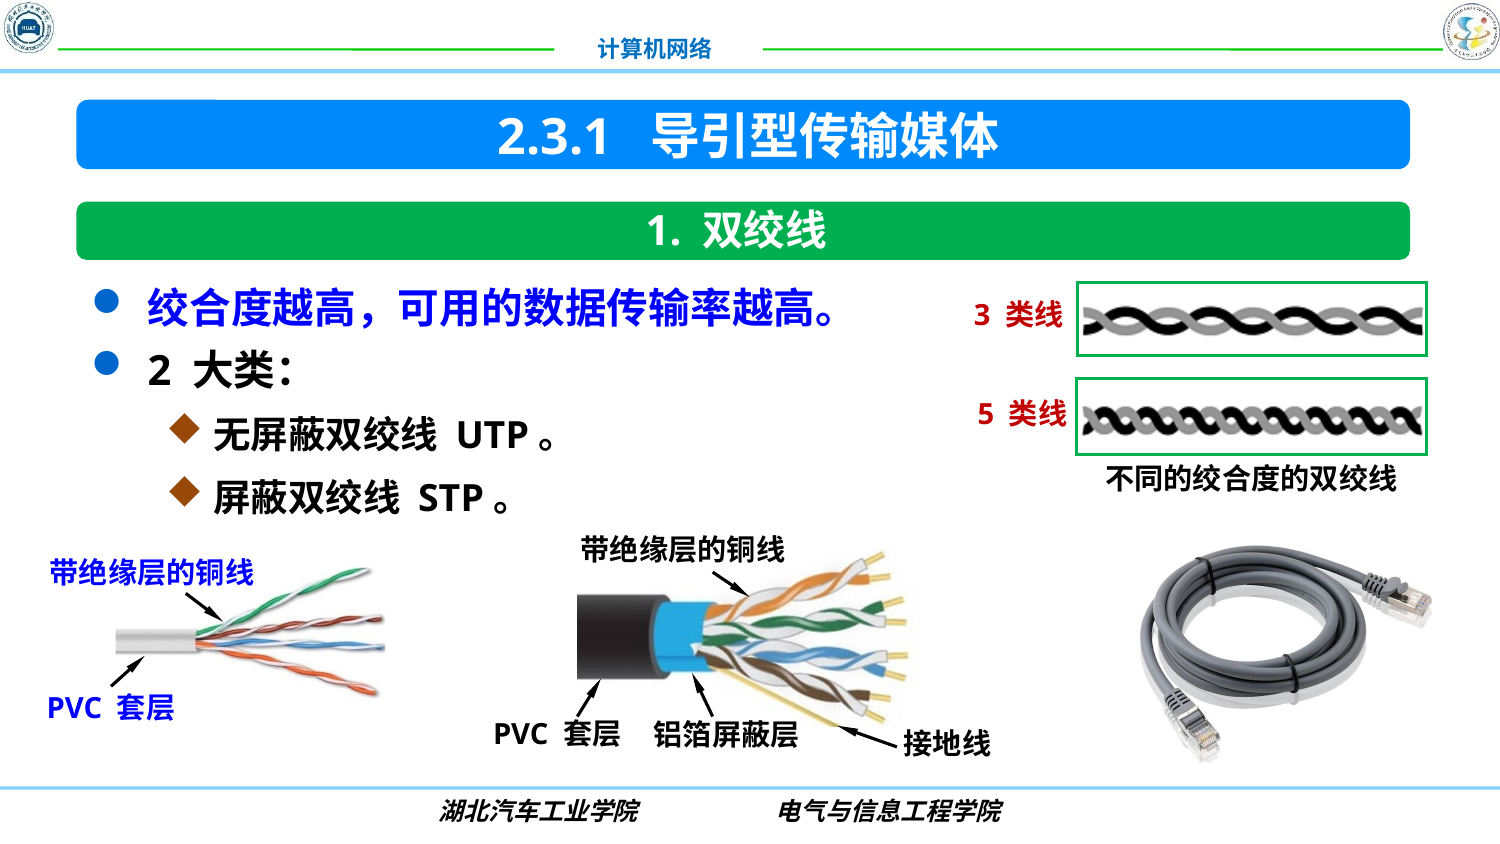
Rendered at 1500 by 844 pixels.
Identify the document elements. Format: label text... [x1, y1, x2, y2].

text_box [76, 201, 630, 260]
picture [0, 0, 58, 57]
text_box 1. 双绞线 [630, 196, 843, 261]
picture [1105, 542, 1456, 765]
list 2.3.1 导引型传输媒体 [204, 104, 1293, 165]
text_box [470, 523, 1008, 769]
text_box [956, 283, 1500, 513]
text_box [843, 201, 1411, 260]
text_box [24, 546, 386, 734]
list 绞合度越高，可用的数据传输率越高。 2 大类： 无屏蔽双绞线 UTP。 屏蔽双绞线 STP。 [76, 261, 1276, 532]
picture [1443, 3, 1500, 60]
